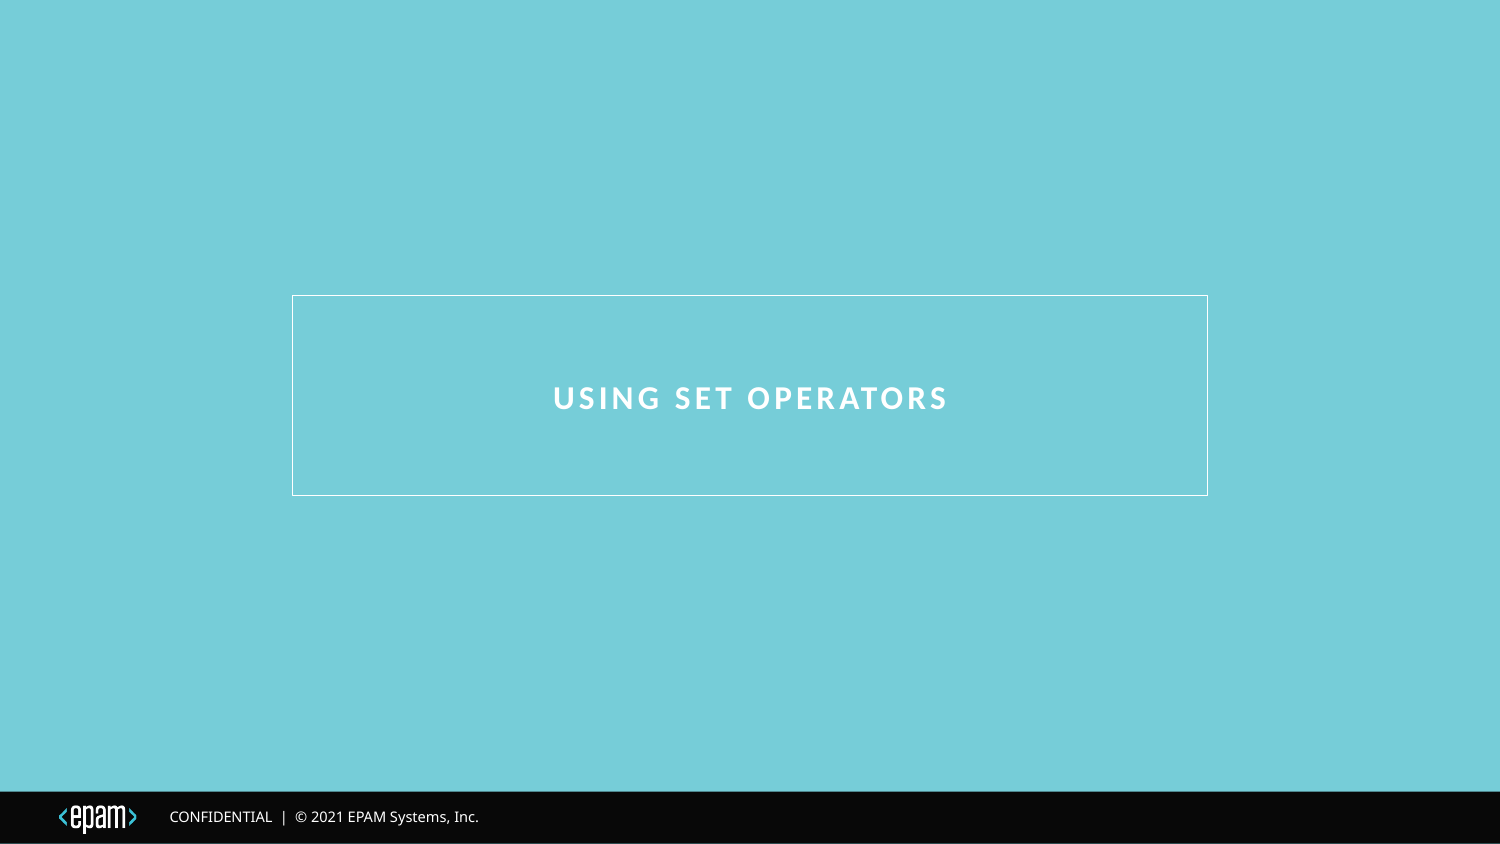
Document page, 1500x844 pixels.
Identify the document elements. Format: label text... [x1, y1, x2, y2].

title Using Set Operators [292, 295, 1208, 496]
